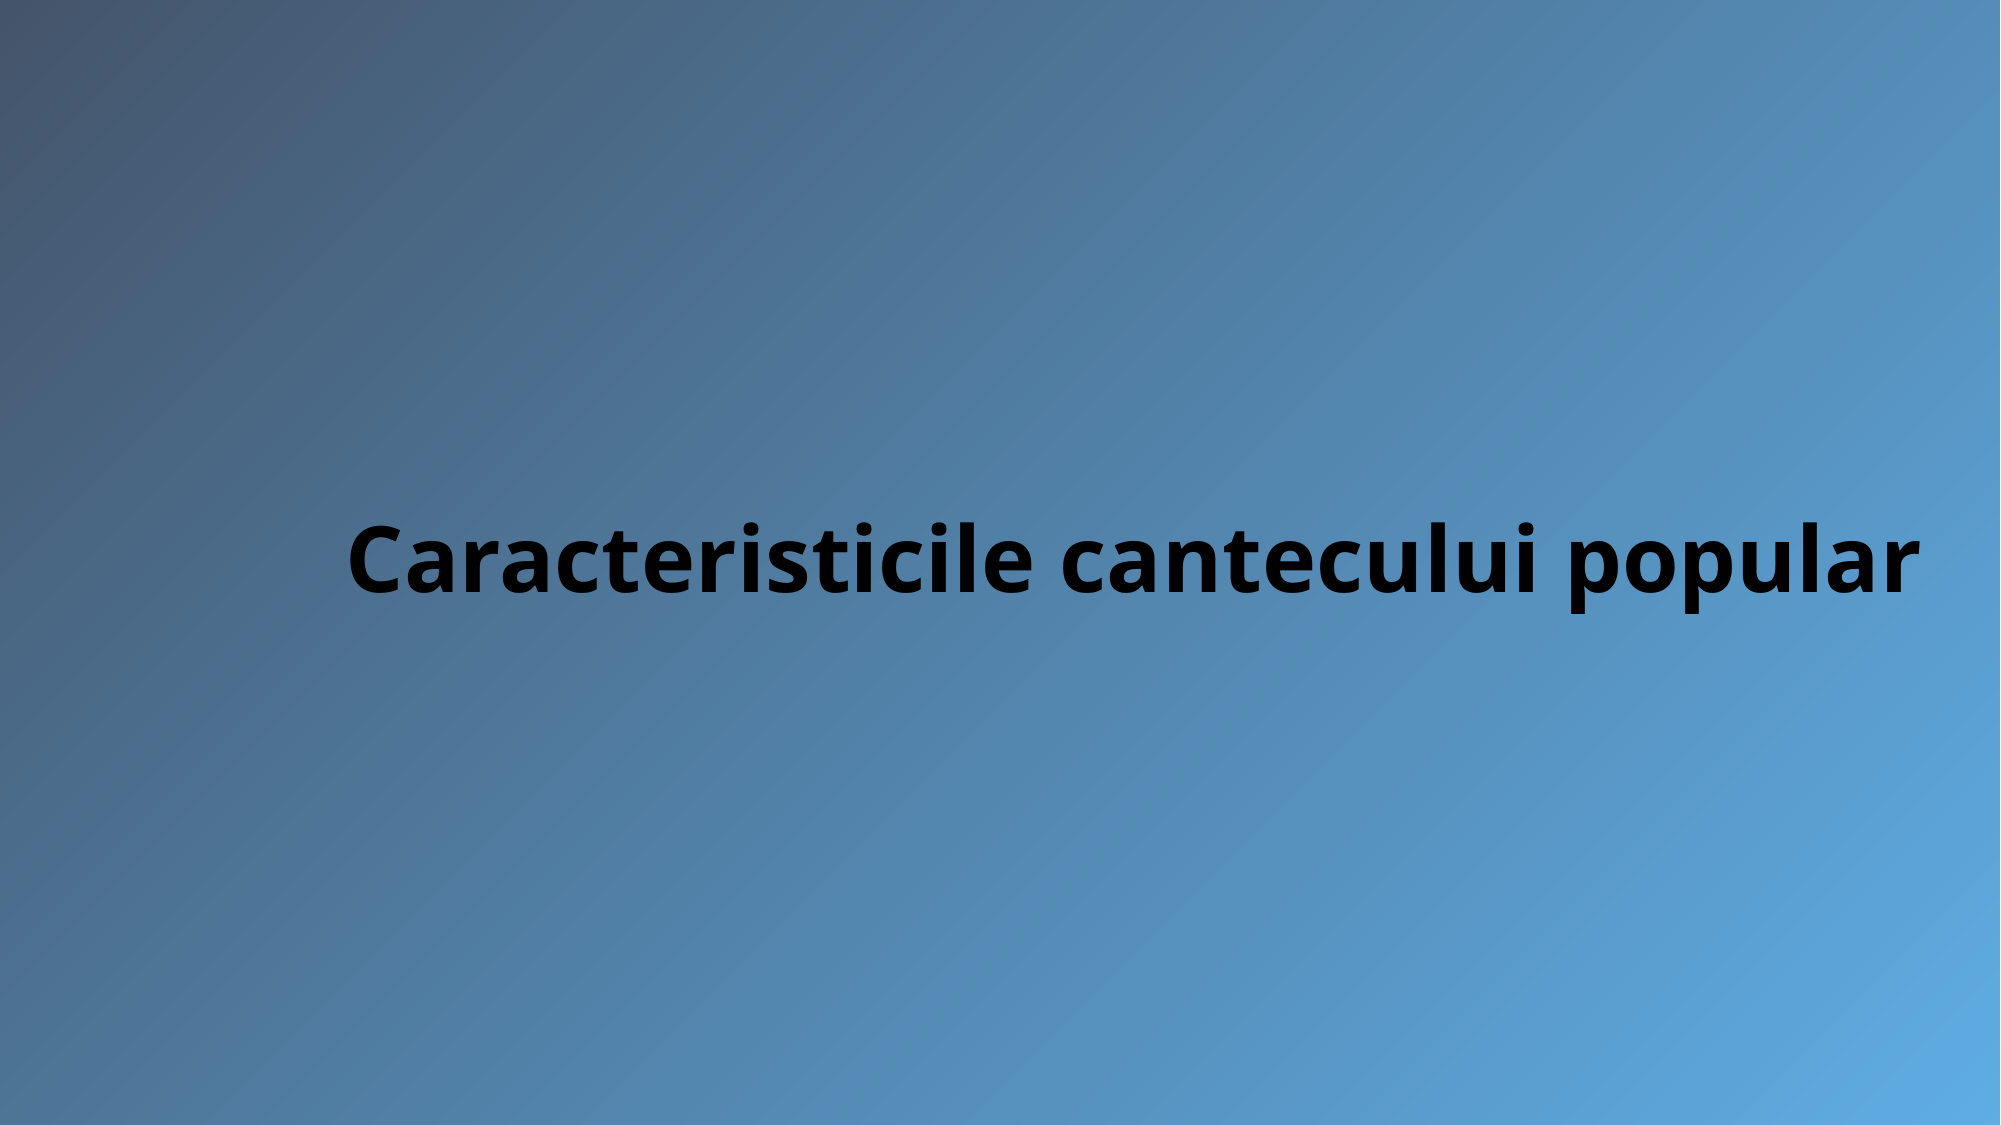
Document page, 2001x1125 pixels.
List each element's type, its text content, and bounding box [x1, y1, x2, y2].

title Caracteristicile cantecului popular [271, 453, 1997, 672]
